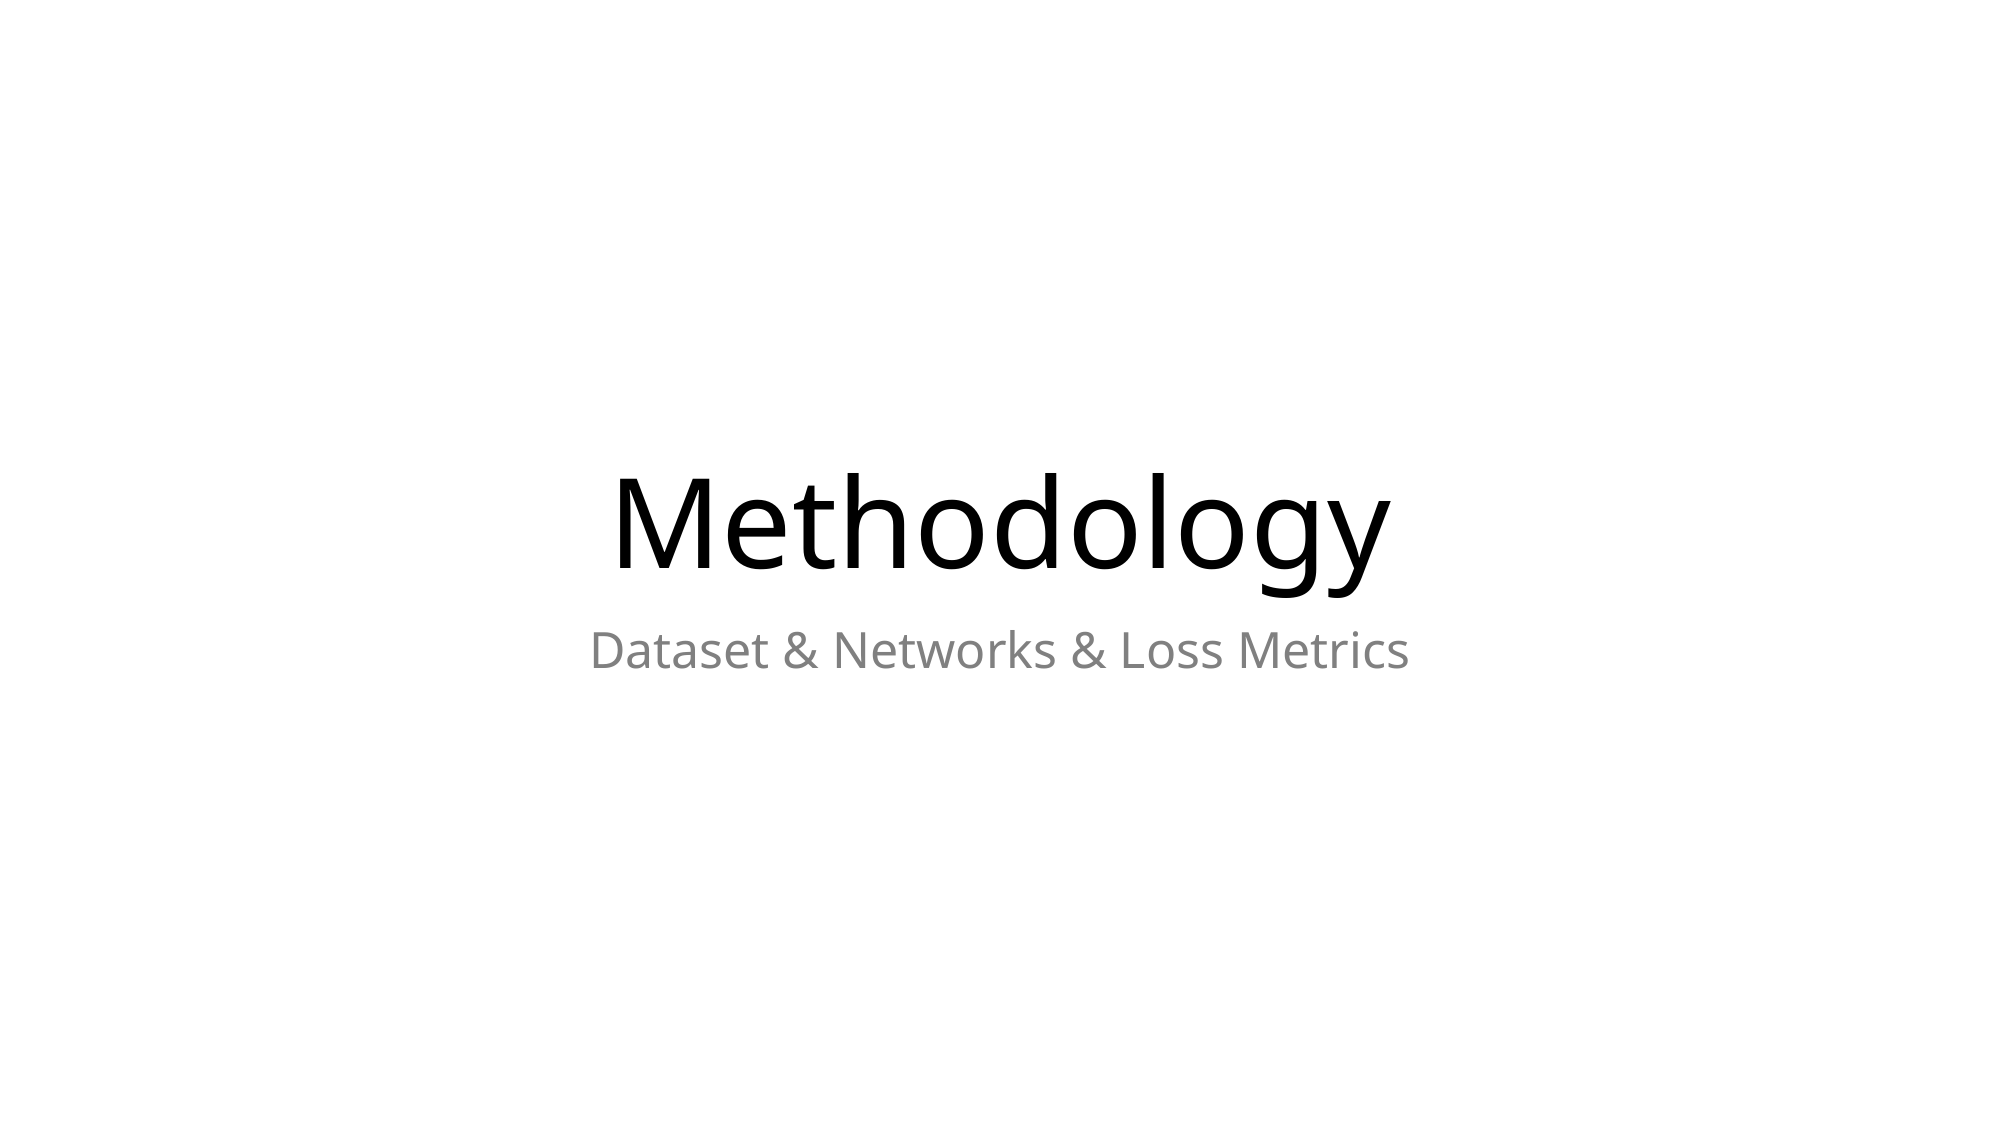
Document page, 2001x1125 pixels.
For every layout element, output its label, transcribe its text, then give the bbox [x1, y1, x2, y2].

title Methodology [249, 211, 1750, 603]
subtitle Dataset & Networks & Loss Metrics [249, 617, 1750, 890]
